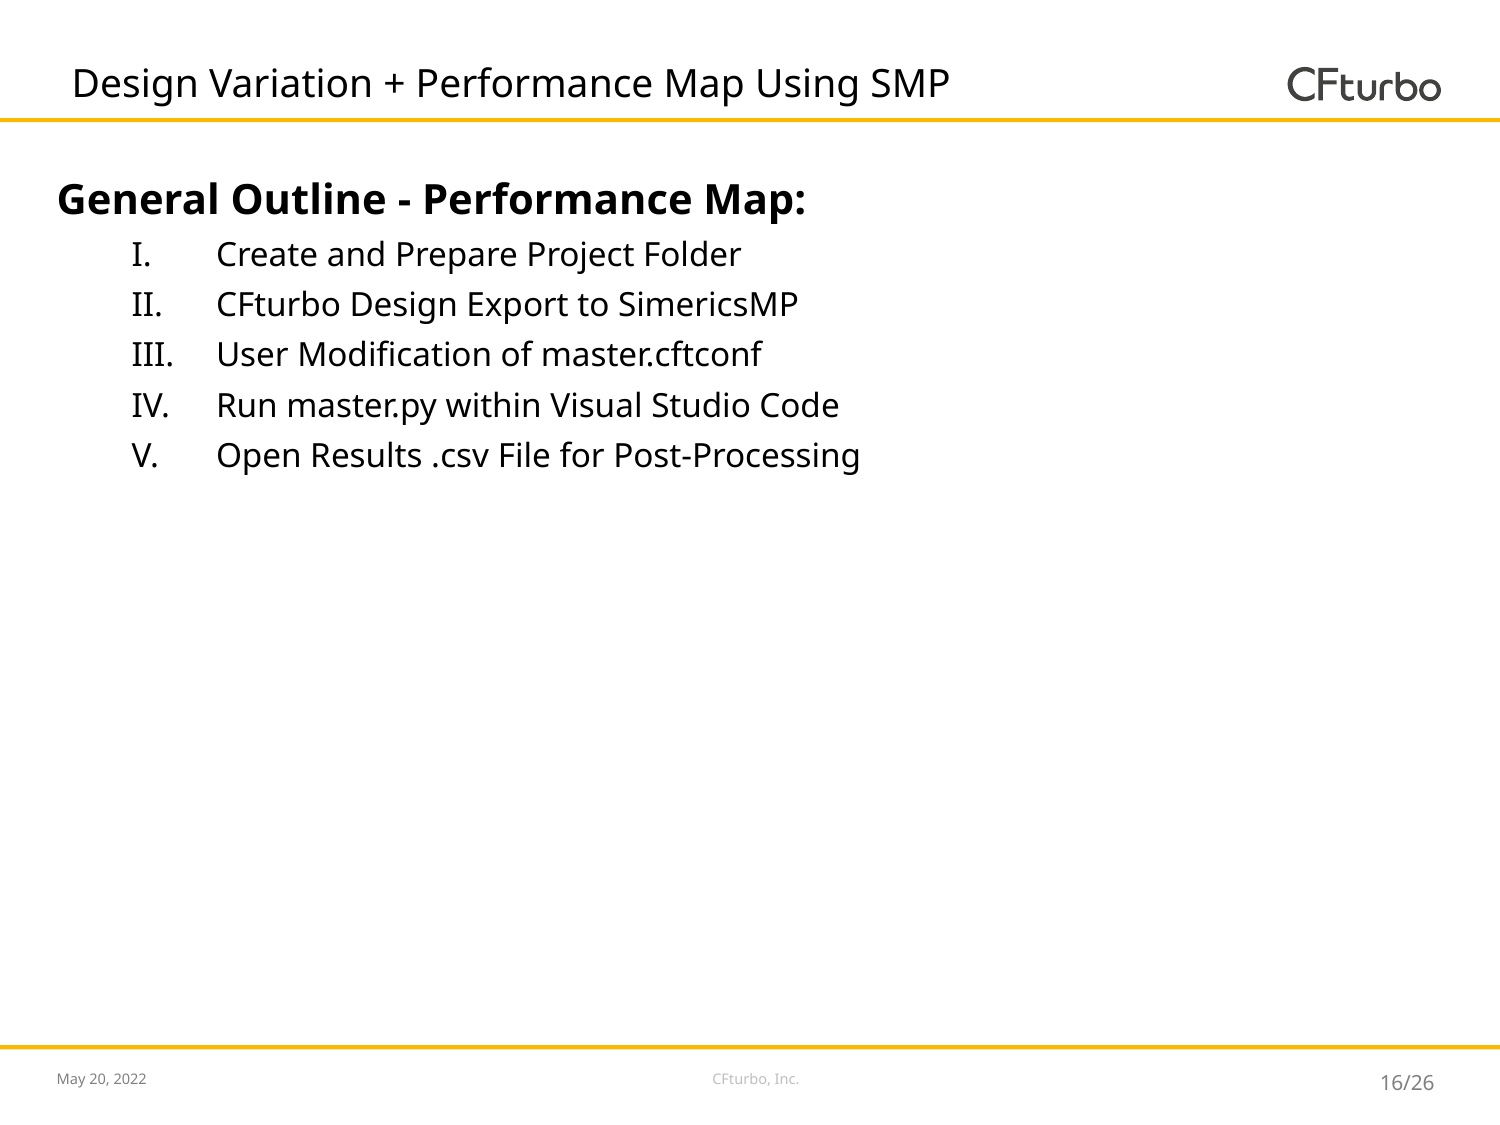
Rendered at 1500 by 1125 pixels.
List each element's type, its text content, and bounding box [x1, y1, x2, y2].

footer CFturbo, Inc. [372, 1070, 1140, 1090]
list General Outline - Performance Map: Create and Prepare Project Folder CFturbo Design Export to SimericsMP User Modification of master.cftconf Run master.py within Visual Studio Code Open Results .csv File for Post-Processing [56, 172, 1435, 1029]
title Design Variation + Performance Map Using SMP [56, 56, 1270, 114]
